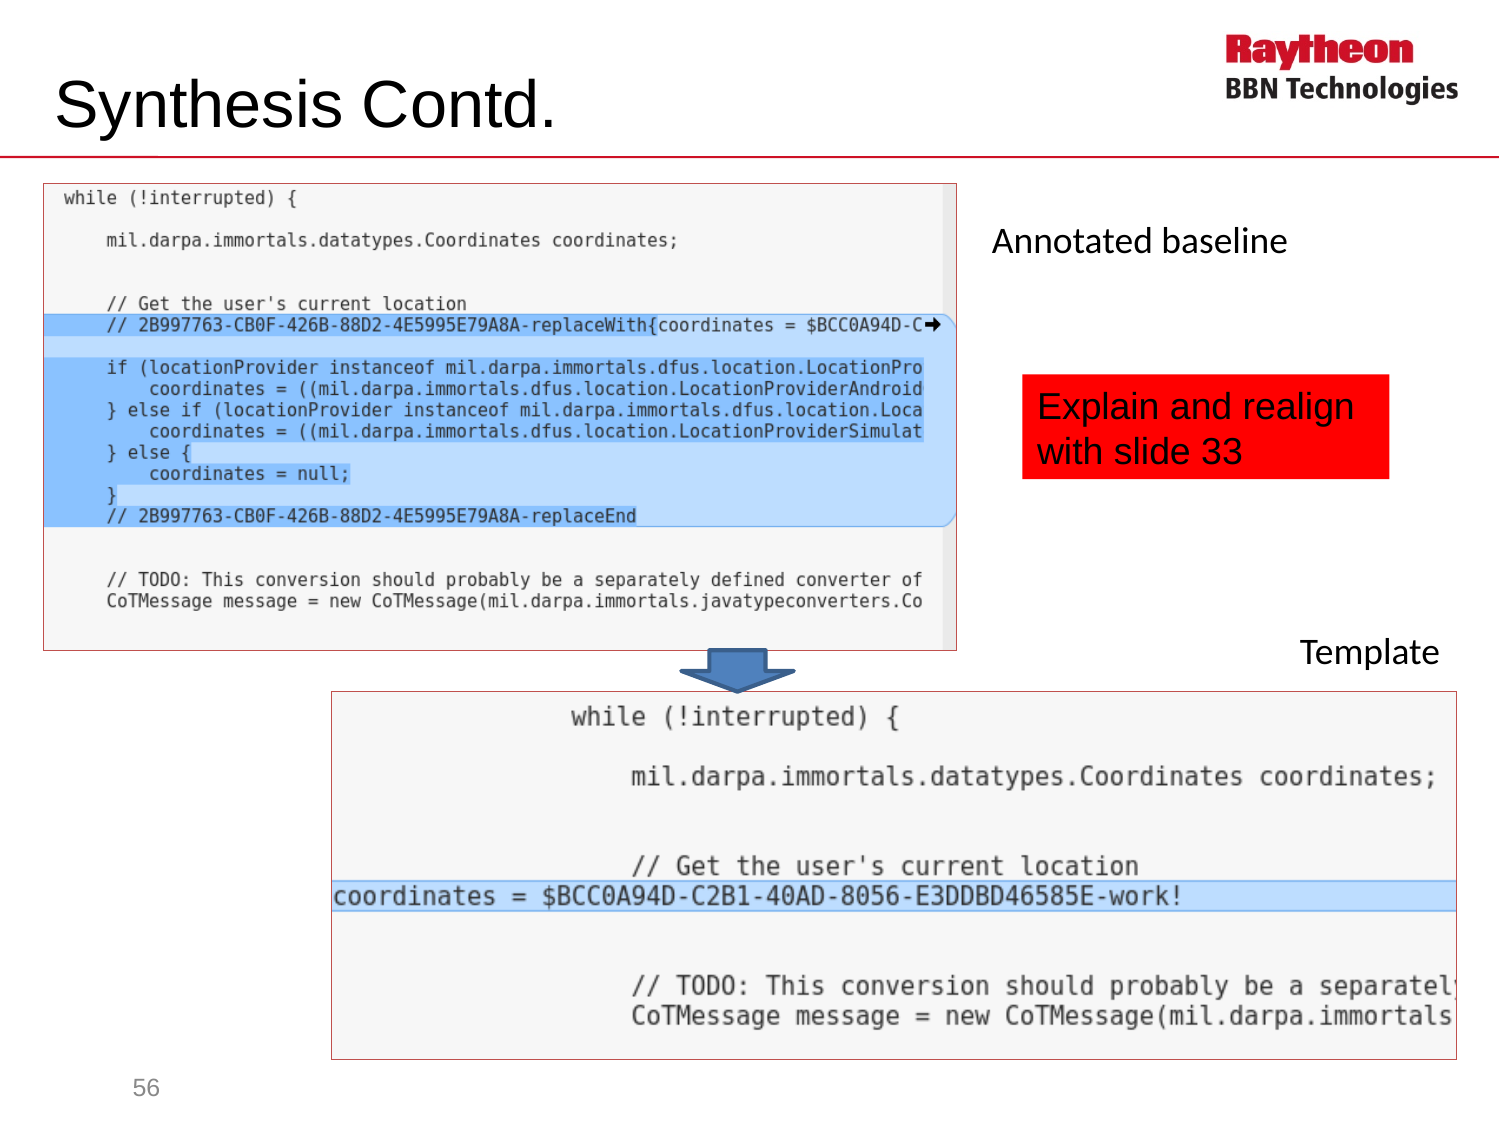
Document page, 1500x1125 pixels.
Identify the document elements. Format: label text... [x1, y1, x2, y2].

picture [330, 691, 1457, 1061]
title Synthesis Contd. [39, 44, 1390, 158]
text_box Explain and realign with slide 33 [1022, 374, 1390, 480]
text_box Template [1285, 619, 1456, 680]
picture [1222, 31, 1460, 108]
picture [43, 183, 957, 651]
text_box [679, 659, 796, 689]
text_box Annotated baseline [977, 208, 1304, 269]
slide_number 56 [42, 1056, 251, 1116]
